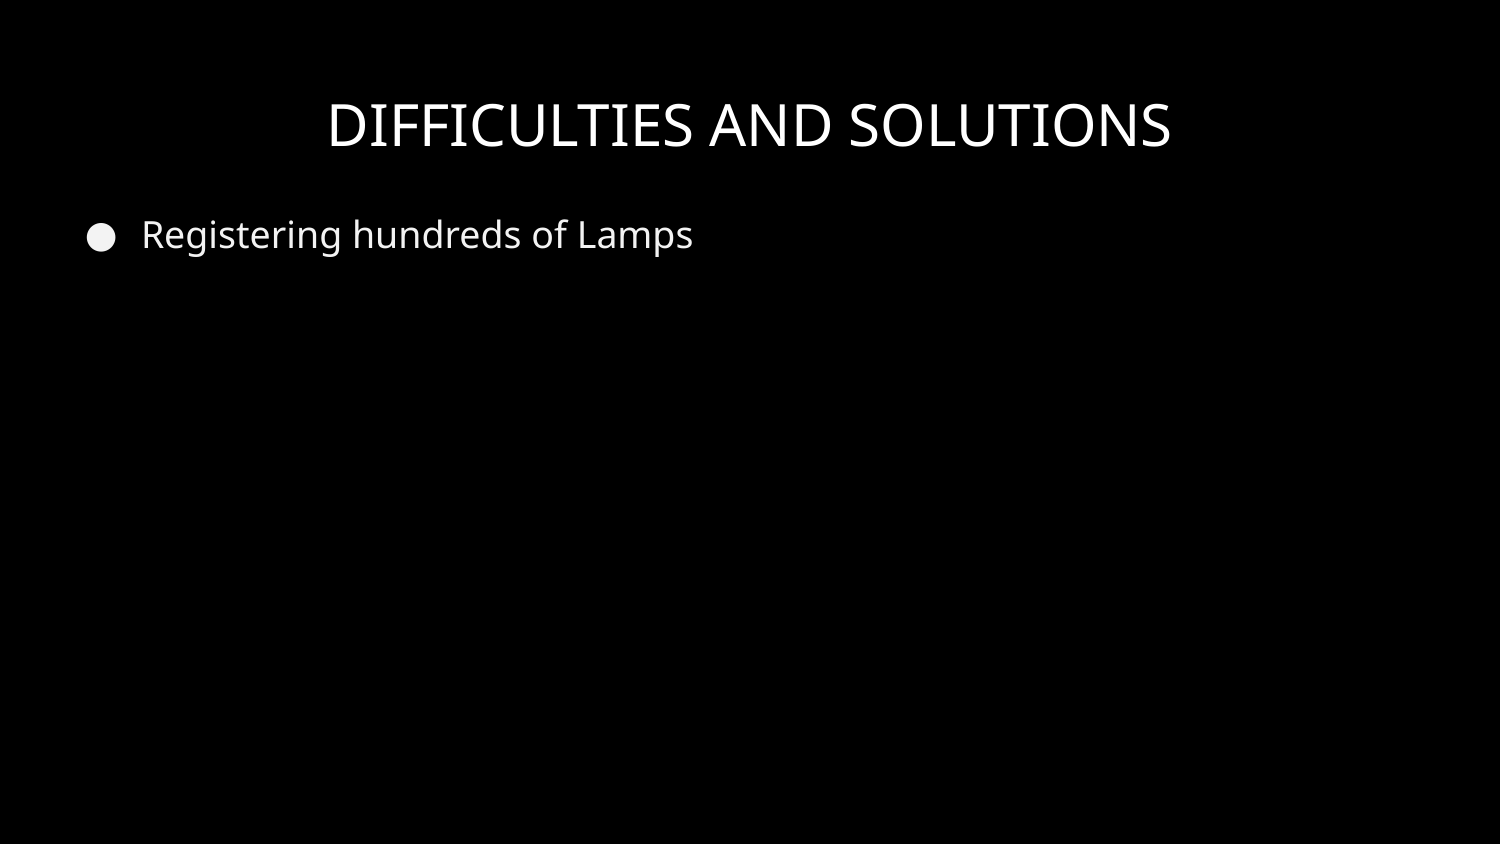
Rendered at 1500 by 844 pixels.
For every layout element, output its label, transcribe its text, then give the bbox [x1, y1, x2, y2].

title DIFFICULTIES AND SOLUTIONS [51, 72, 1449, 167]
list Registering hundreds of Lamps [51, 189, 1449, 750]
